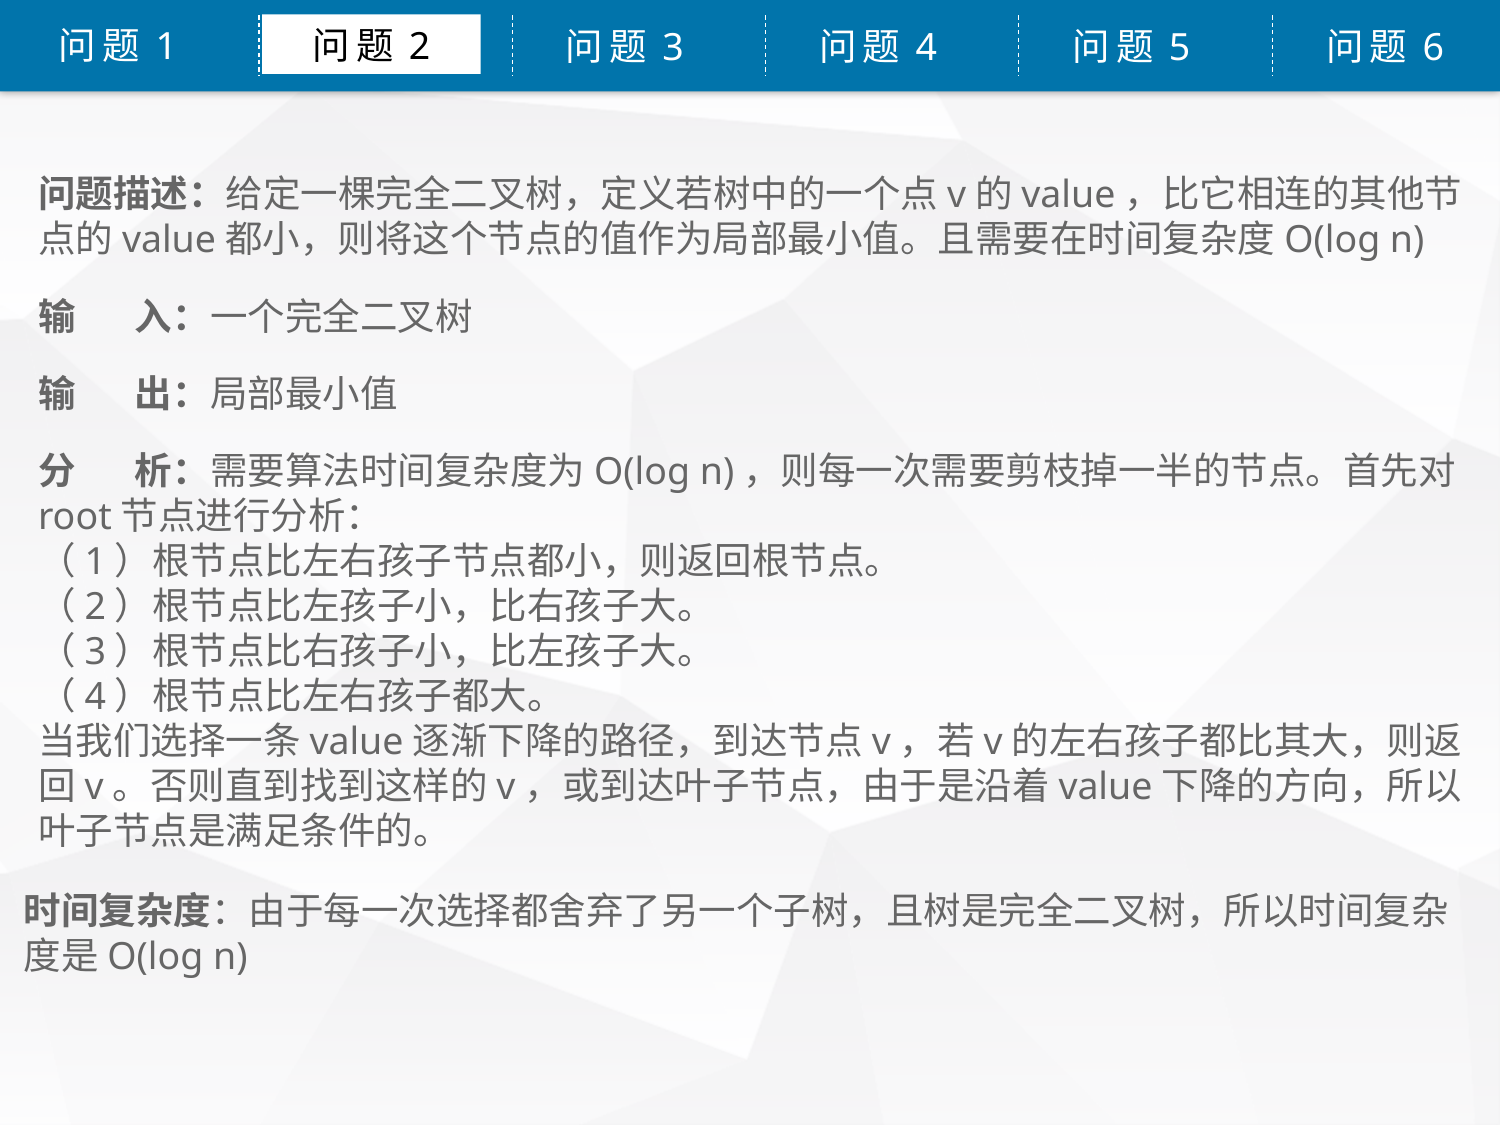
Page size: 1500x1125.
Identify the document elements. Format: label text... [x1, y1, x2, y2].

text_box 时间复杂度：由于每一次选择都舍弃了另一个子树，且树是完全二叉树，所以时间复杂度是O(log n) [8, 879, 1486, 985]
text_box 问题描述：给定一棵完全二叉树，定义若树中的一个点v的value，比它相连的其他节点的value都小，则将这个节点的值作为局部最小值。且需要在时间复杂度O(log n) [23, 163, 1500, 268]
text_box 问题1 [8, 14, 228, 74]
text_box 问题5 [1022, 15, 1241, 76]
text_box 输 出：局部最小值 [23, 362, 1500, 423]
text_box 问题4 [768, 15, 988, 76]
text_box 问题3 [515, 15, 734, 76]
picture [0, 92, 1500, 1125]
text_box 问题2 [262, 14, 481, 74]
text_box 问题6 [1275, 15, 1495, 76]
text_box 输 入：一个完全二叉树 [23, 285, 1500, 346]
text_box [0, 0, 1500, 92]
text_box 分 析：需要算法时间复杂度为O(log n)，则每一次需要剪枝掉一半的节点。首先对root节点进行分析： （1）根节点比左右孩子节点都小，则返回根节点。 （2）根节点比左孩子小，比右孩子大。 （3）根节点比右孩子小，比左孩子大。 （4）根节点比左右孩子都大。 当我们选择一条value逐渐下降的路径，到达节点v，若v的左右孩子都比其大，则返回v。否则直到找到这样的v，或到达叶子节点，由于是沿着value下降的方向，所以叶子节点是满足条件的。 [23, 439, 1500, 860]
